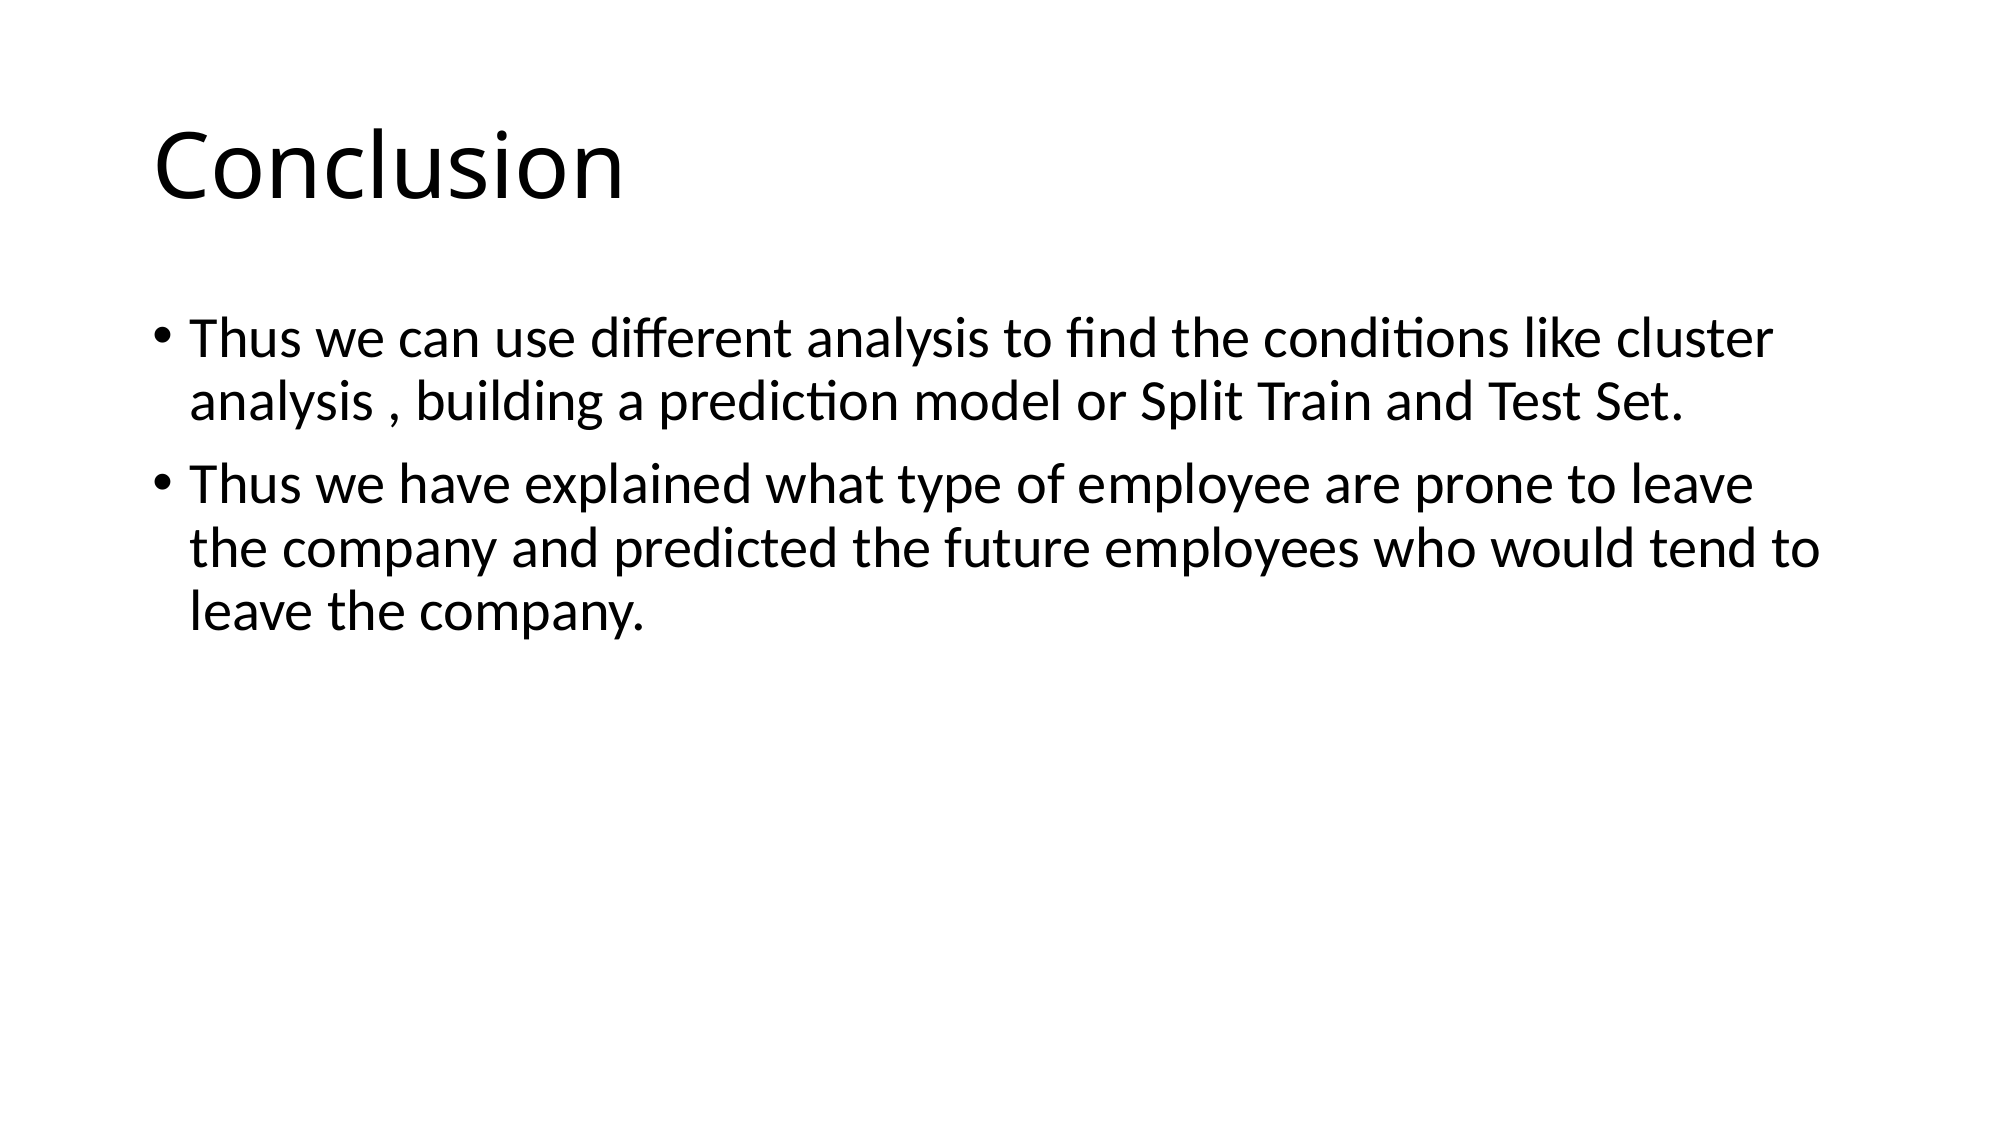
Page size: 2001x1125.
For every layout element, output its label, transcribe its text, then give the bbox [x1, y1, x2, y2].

title Conclusion [137, 59, 1863, 278]
list Thus we can use different analysis to find the conditions like cluster analysis , building a prediction model or Split Train and Test Set. Thus we have explained what type of employee are prone to leave the company and predicted the future employees who would tend to leave the company. [137, 299, 1863, 1014]
